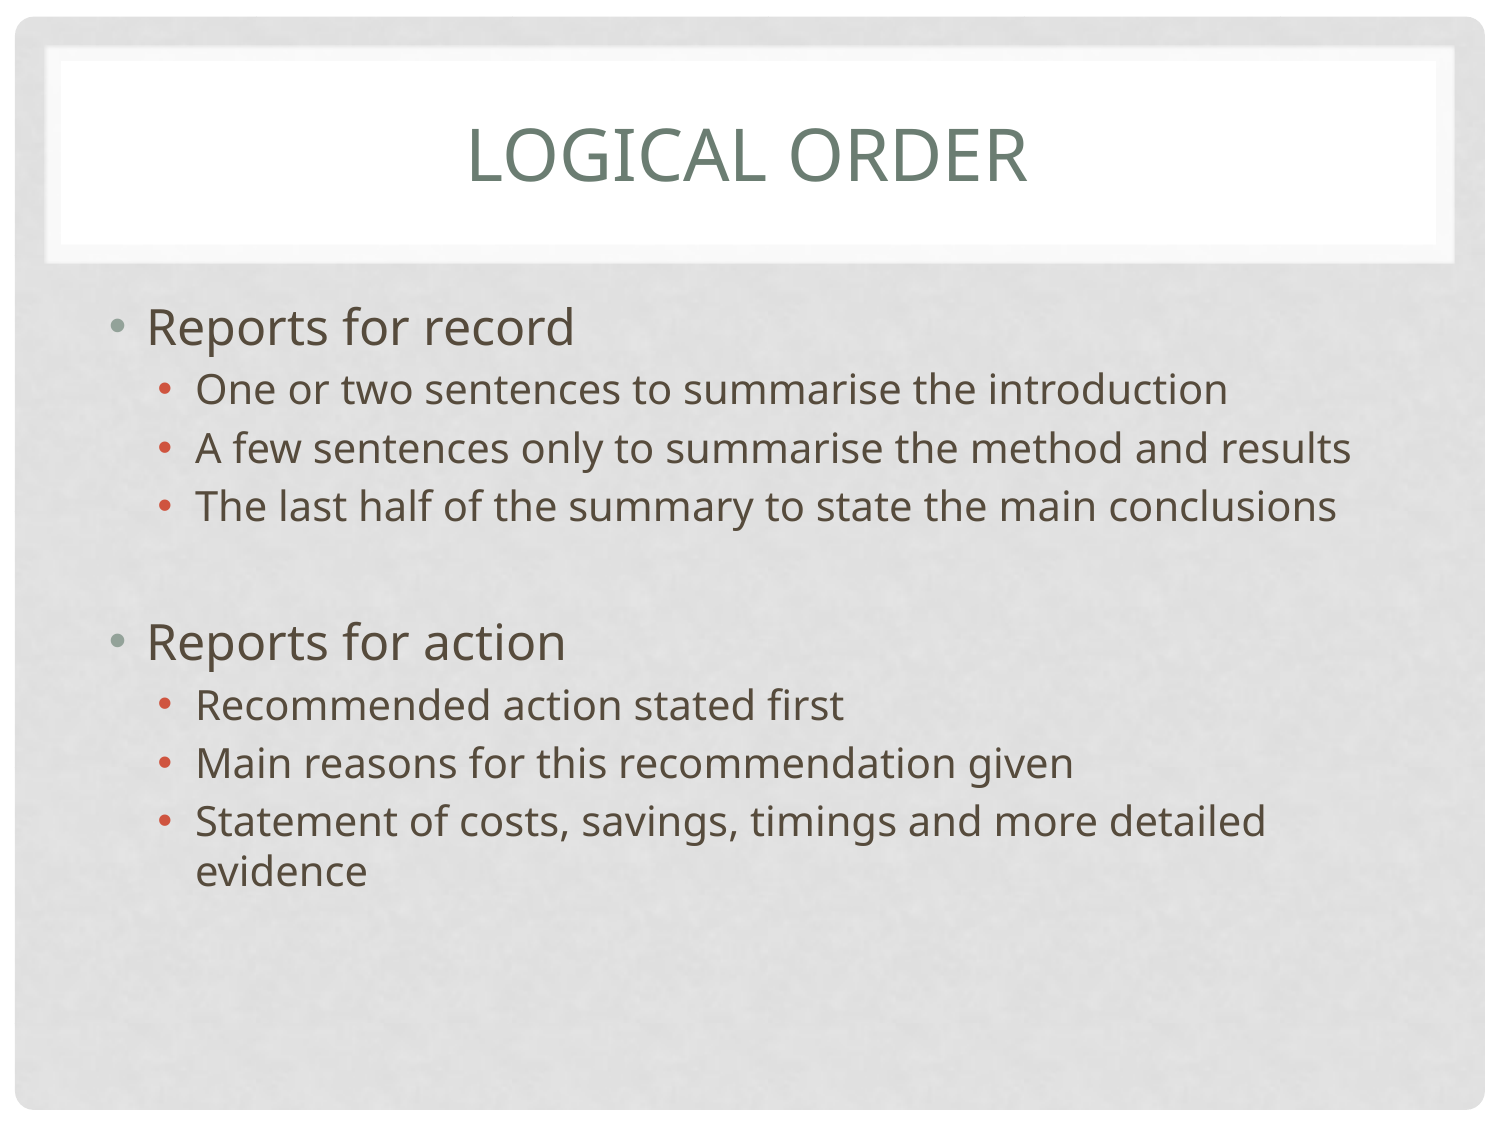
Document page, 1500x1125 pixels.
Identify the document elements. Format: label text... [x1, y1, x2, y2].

list Reports for record One or two sentences to summarise the introduction A few sentences only to summarise the method and results The last half of the summary to state the main conclusions Reports for action Recommended action stated first Main reasons for this recommendation given Statement of costs, savings, timings and more detailed evidence [75, 287, 1425, 1005]
title Logical order [69, 66, 1425, 238]
